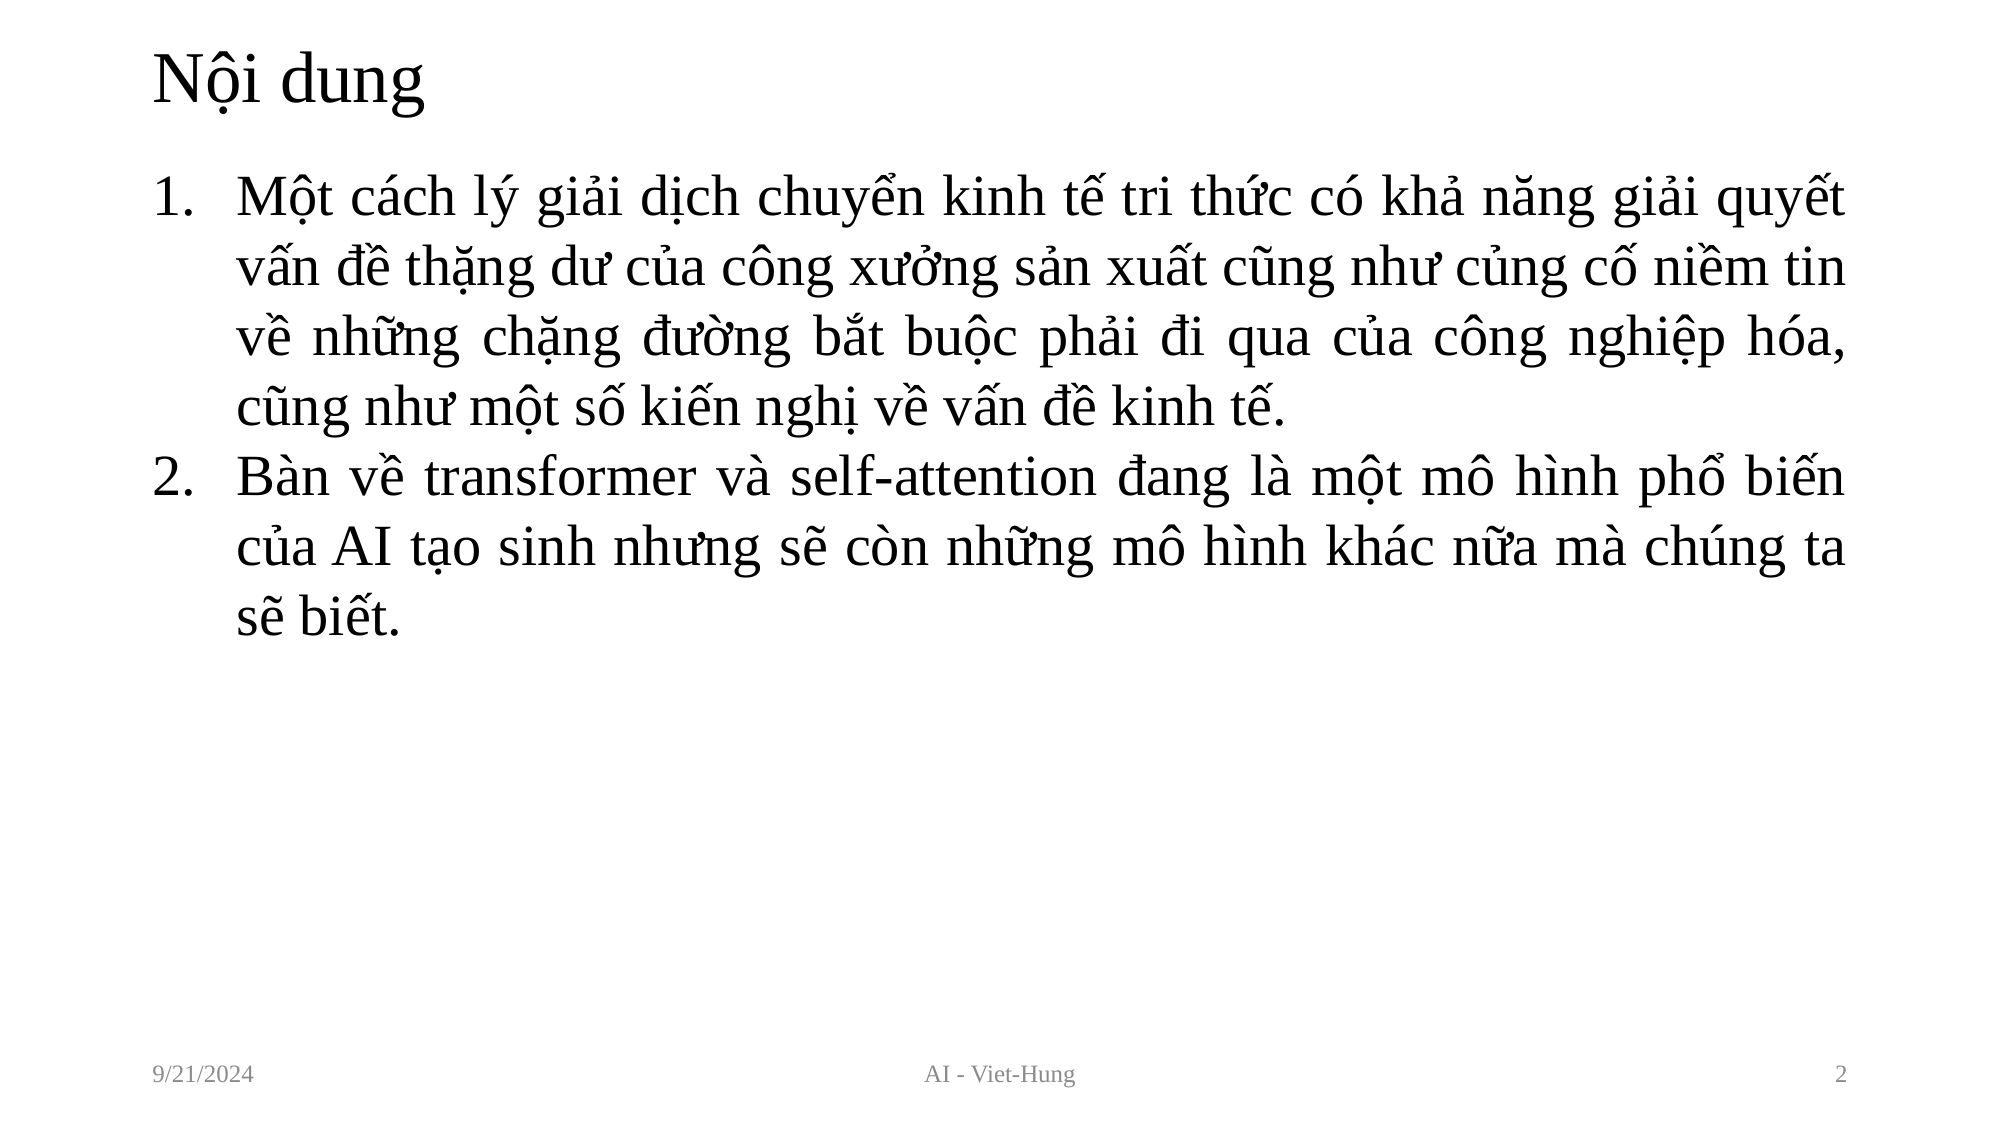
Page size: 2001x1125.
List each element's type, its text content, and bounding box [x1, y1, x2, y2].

footer AI - Viet-Hung [662, 1042, 1338, 1103]
list Một cách lý giải dịch chuyển kinh tế tri thức có khả năng giải quyết vấn đề thặng dư của công xưởng sản xuất cũng như củng cố niềm tin về những chặng đường bắt buộc phải đi qua của công nghiệp hóa, cũng như một số kiến nghị về vấn đề kinh tế. Bàn về transformer và self-attention đang là một mô hình phổ biến của AI tạo sinh nhưng sẽ còn những mô hình khác nữa mà chúng ta sẽ biết. [137, 149, 1863, 1000]
title Nội dung [137, 19, 1863, 128]
slide_number 2 [1412, 1042, 1863, 1103]
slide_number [137, 1042, 588, 1103]
